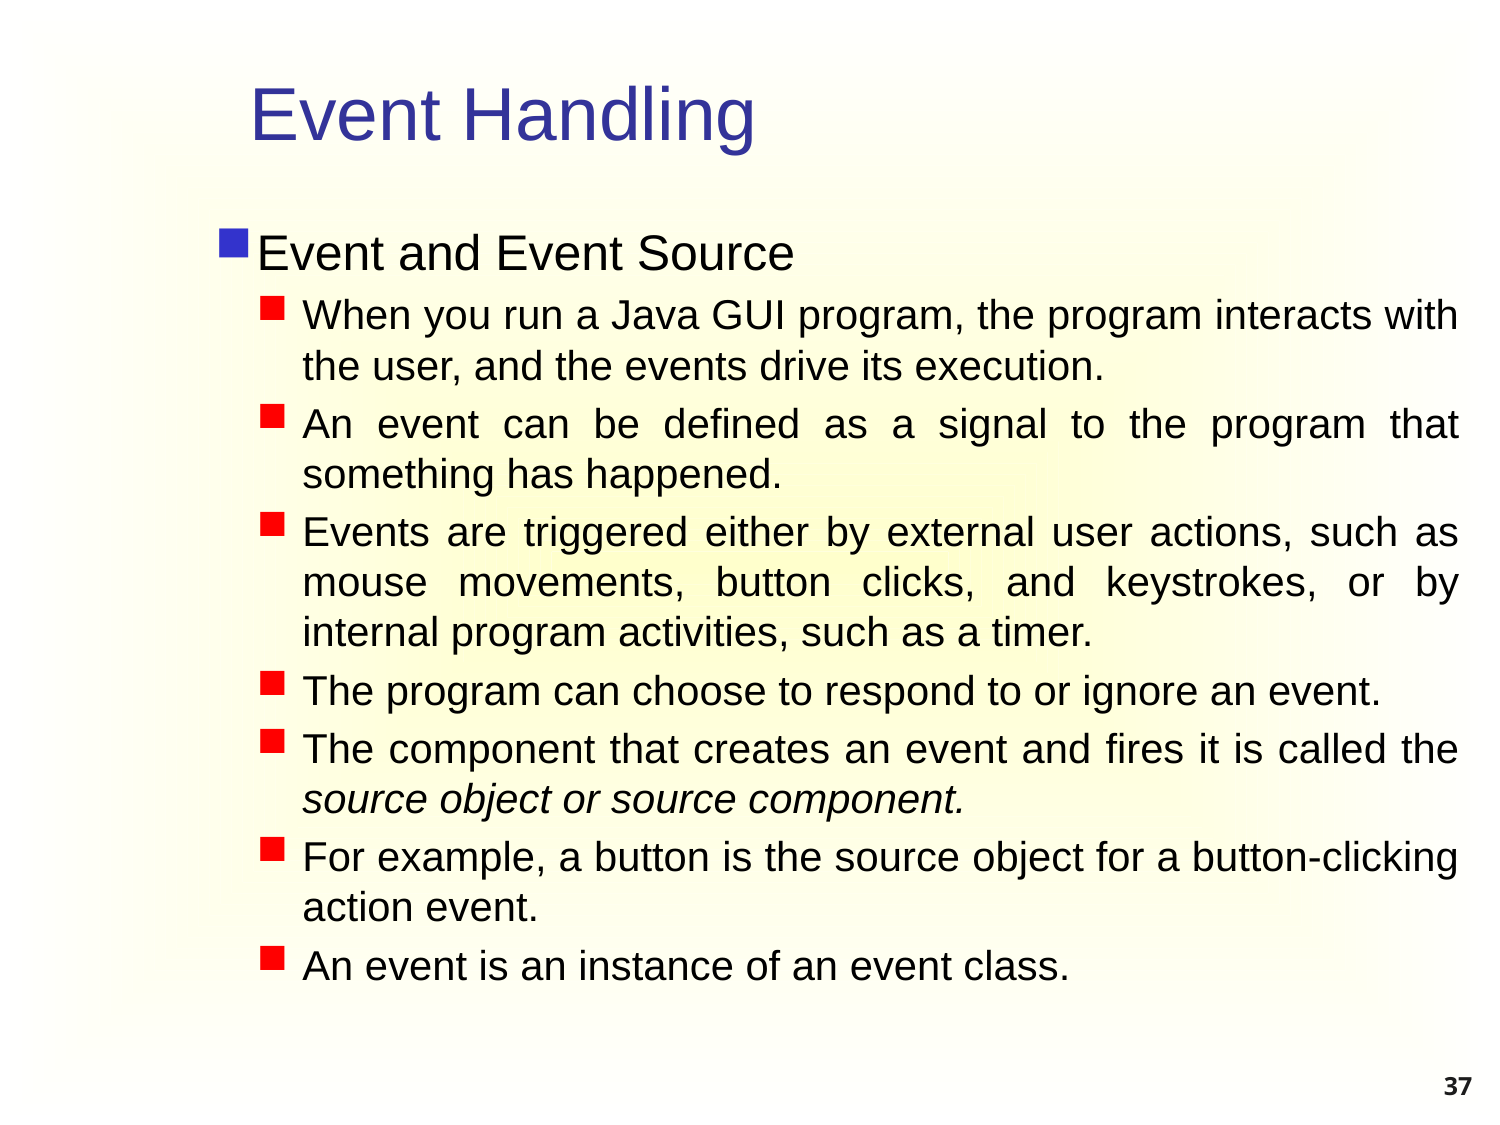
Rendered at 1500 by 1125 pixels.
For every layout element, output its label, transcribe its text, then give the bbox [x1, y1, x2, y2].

title Event Handling [233, 60, 1351, 163]
list Event and Event Source When you run a Java GUI program, the program interacts with the user, and the events drive its execution. An event can be defined as a signal to the program that something has happened. Events are triggered either by external user actions, such as mouse movements, button clicks, and keystrokes, or by internal program activities, such as a timer. The program can choose to respond to or ignore an event. The component that creates an event and fires it is called the source object or source component. For example, a button is the source object for a button-clicking action event. An event is an instance of an event class. [199, 212, 1476, 1001]
slide_number 37 [1399, 1087, 1488, 1113]
